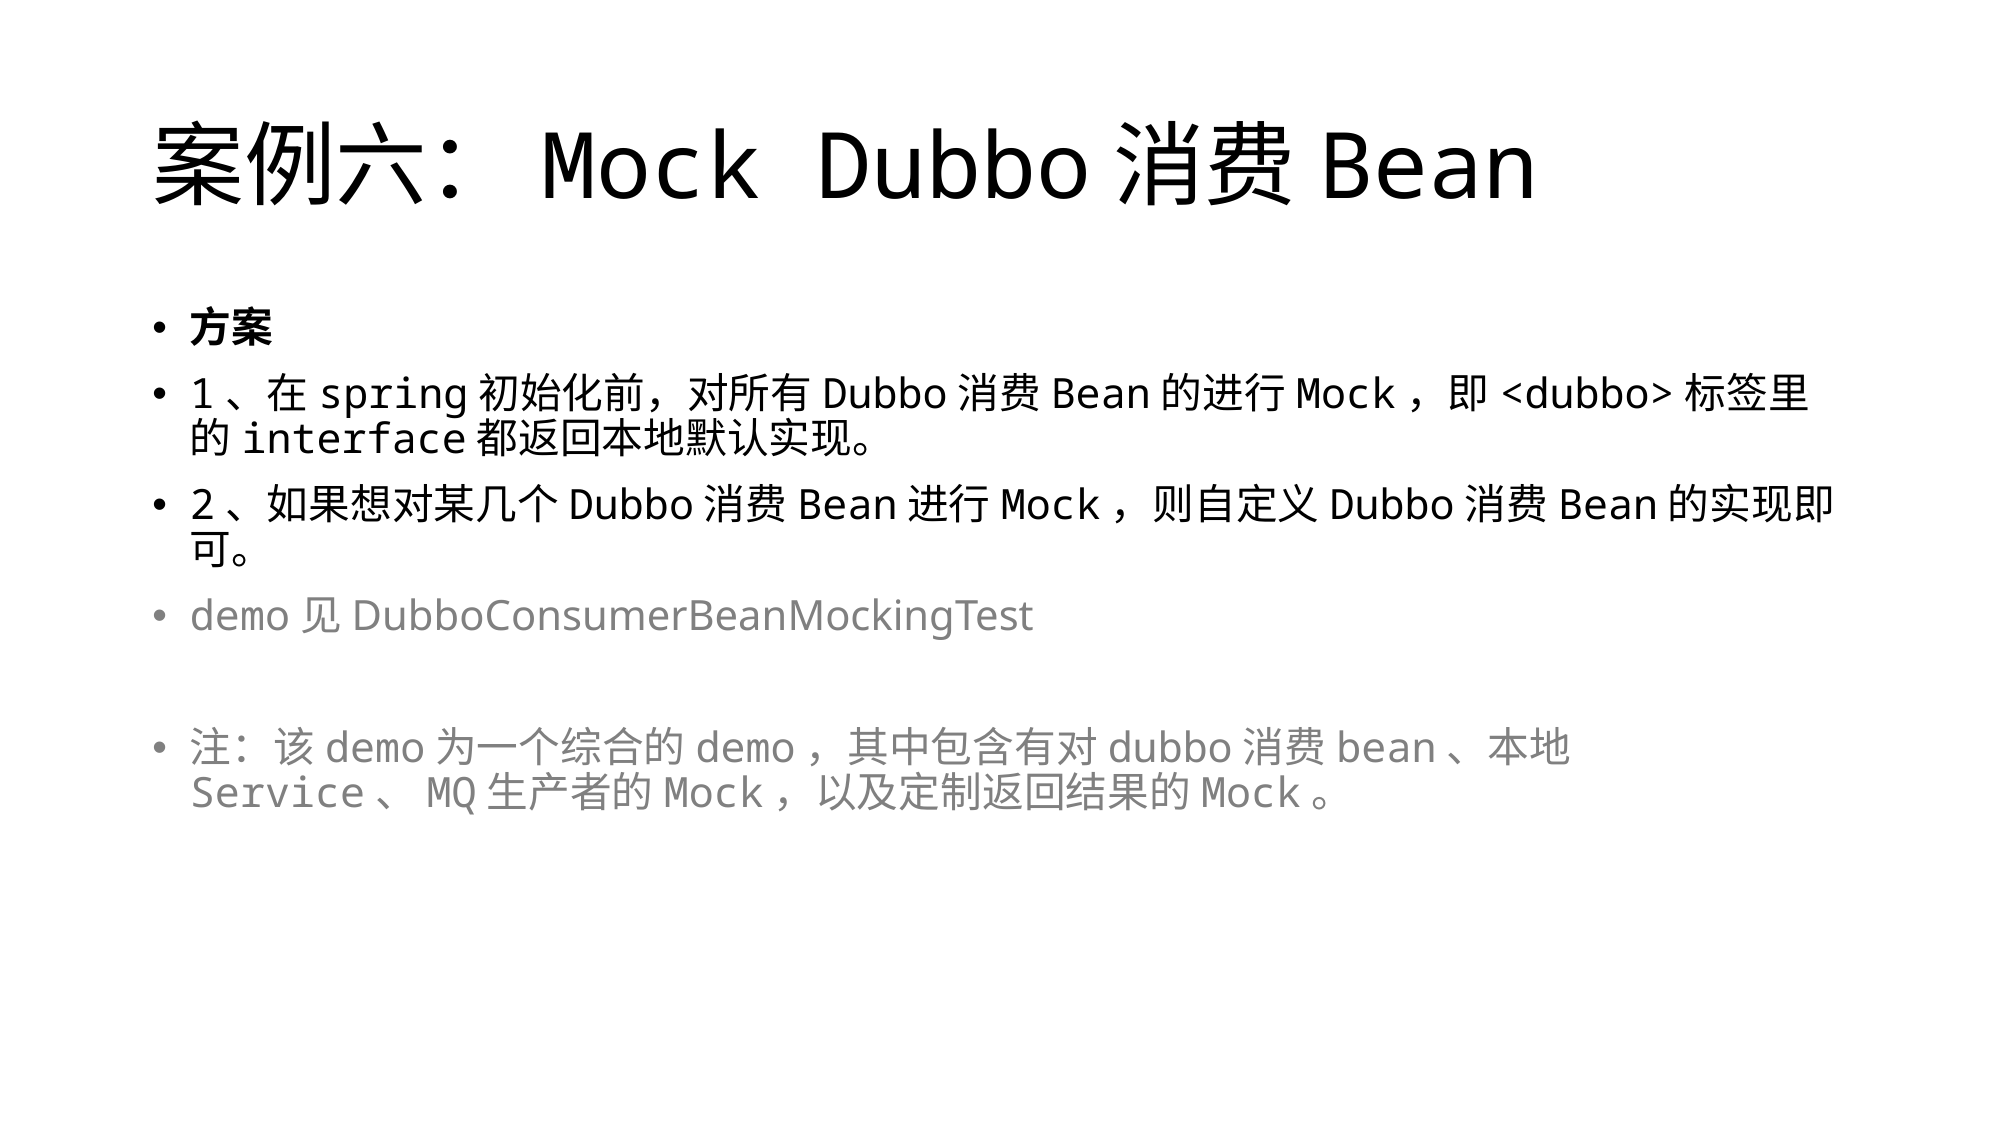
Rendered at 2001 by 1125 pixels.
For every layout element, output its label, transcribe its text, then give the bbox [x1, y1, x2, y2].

title 案例六：Mock Dubbo消费Bean [137, 59, 1863, 278]
list 方案 1、在spring初始化前，对所有Dubbo消费Bean的进行Mock，即<dubbo>标签里的interface都返回本地默认实现。 2、如果想对某几个Dubbo消费Bean进行Mock，则自定义Dubbo消费Bean的实现即可。 demo见DubboConsumerBeanMockingTest 注：该demo为一个综合的demo，其中包含有对dubbo消费bean、本地Service、MQ生产者的Mock，以及定制返回结果的Mock。 [137, 299, 1863, 1014]
